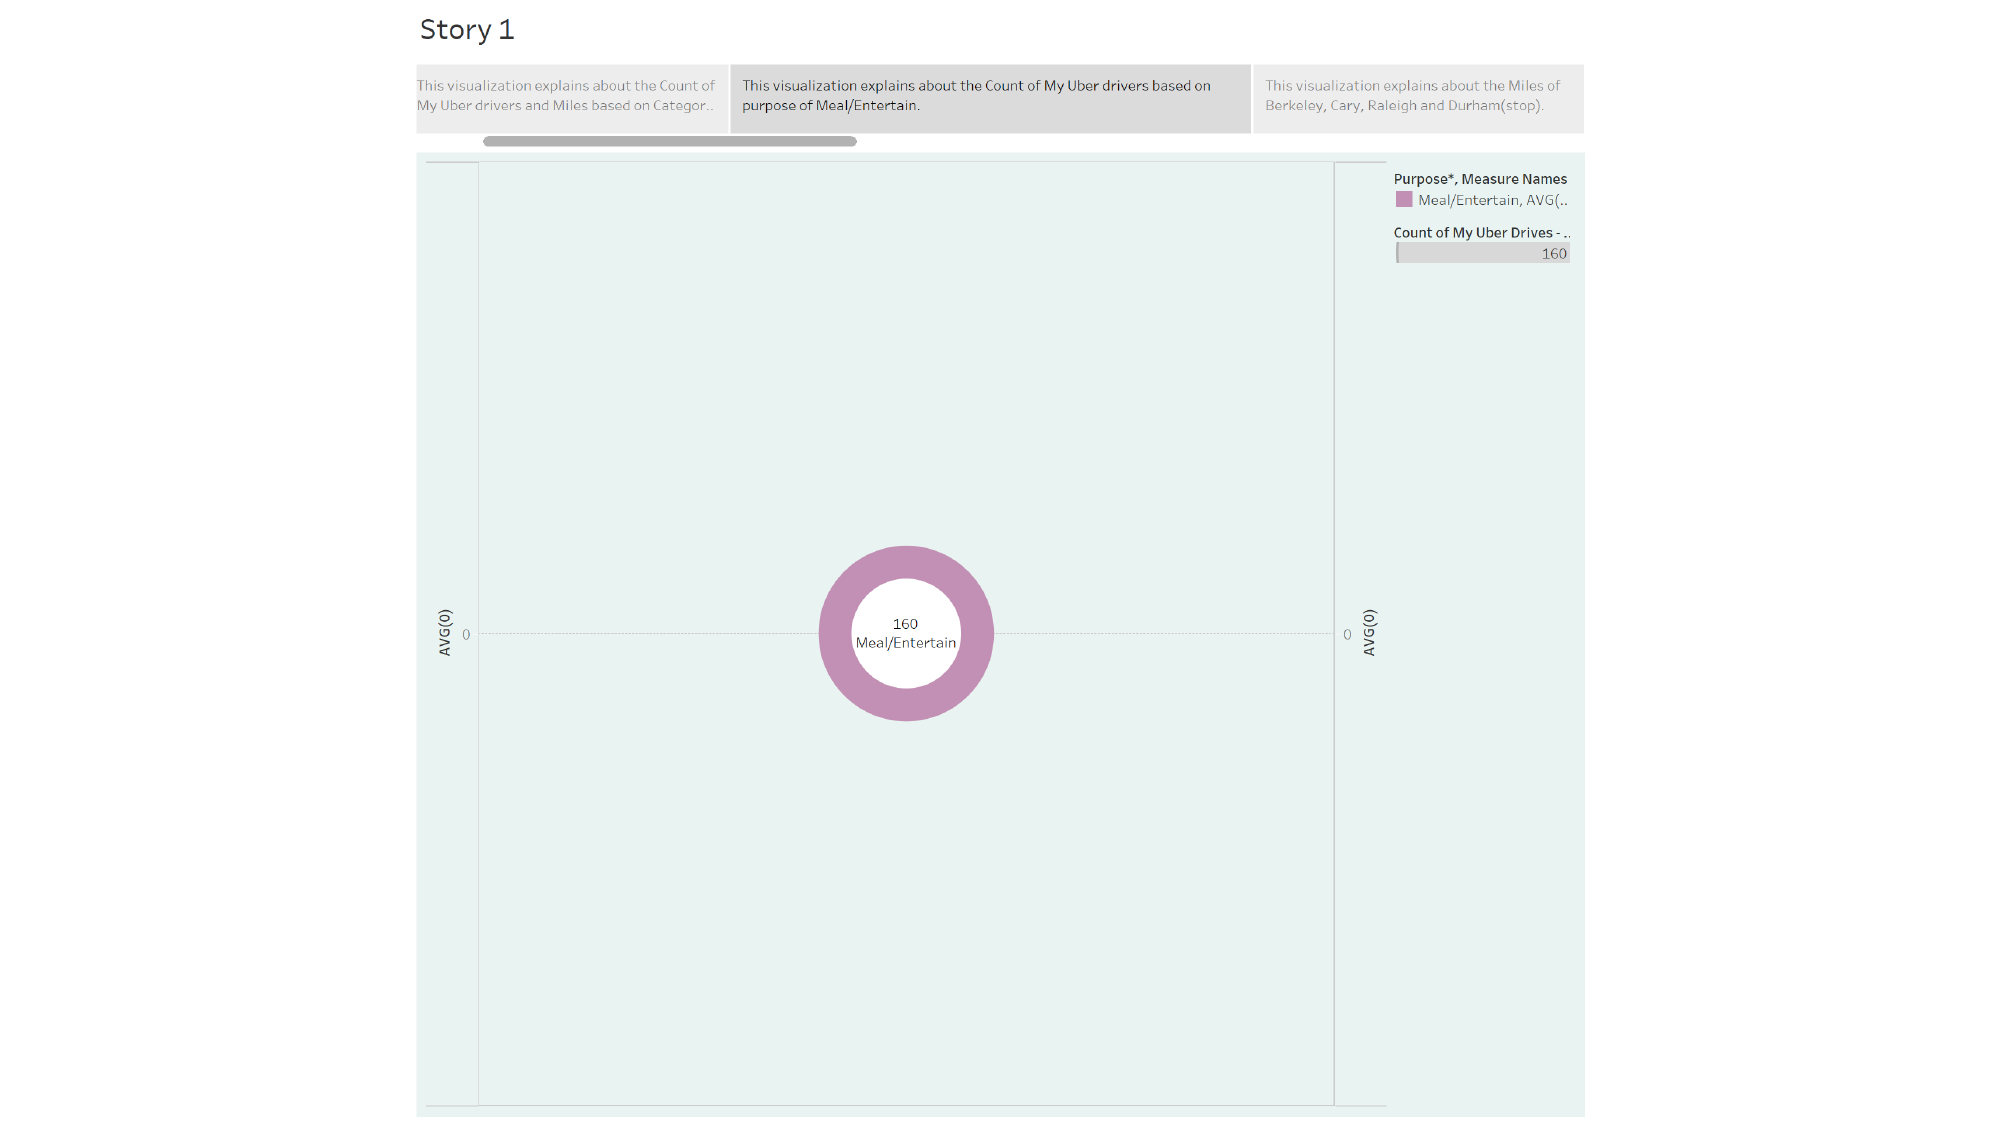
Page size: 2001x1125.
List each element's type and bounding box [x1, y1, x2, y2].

picture [407, 0, 1593, 1125]
